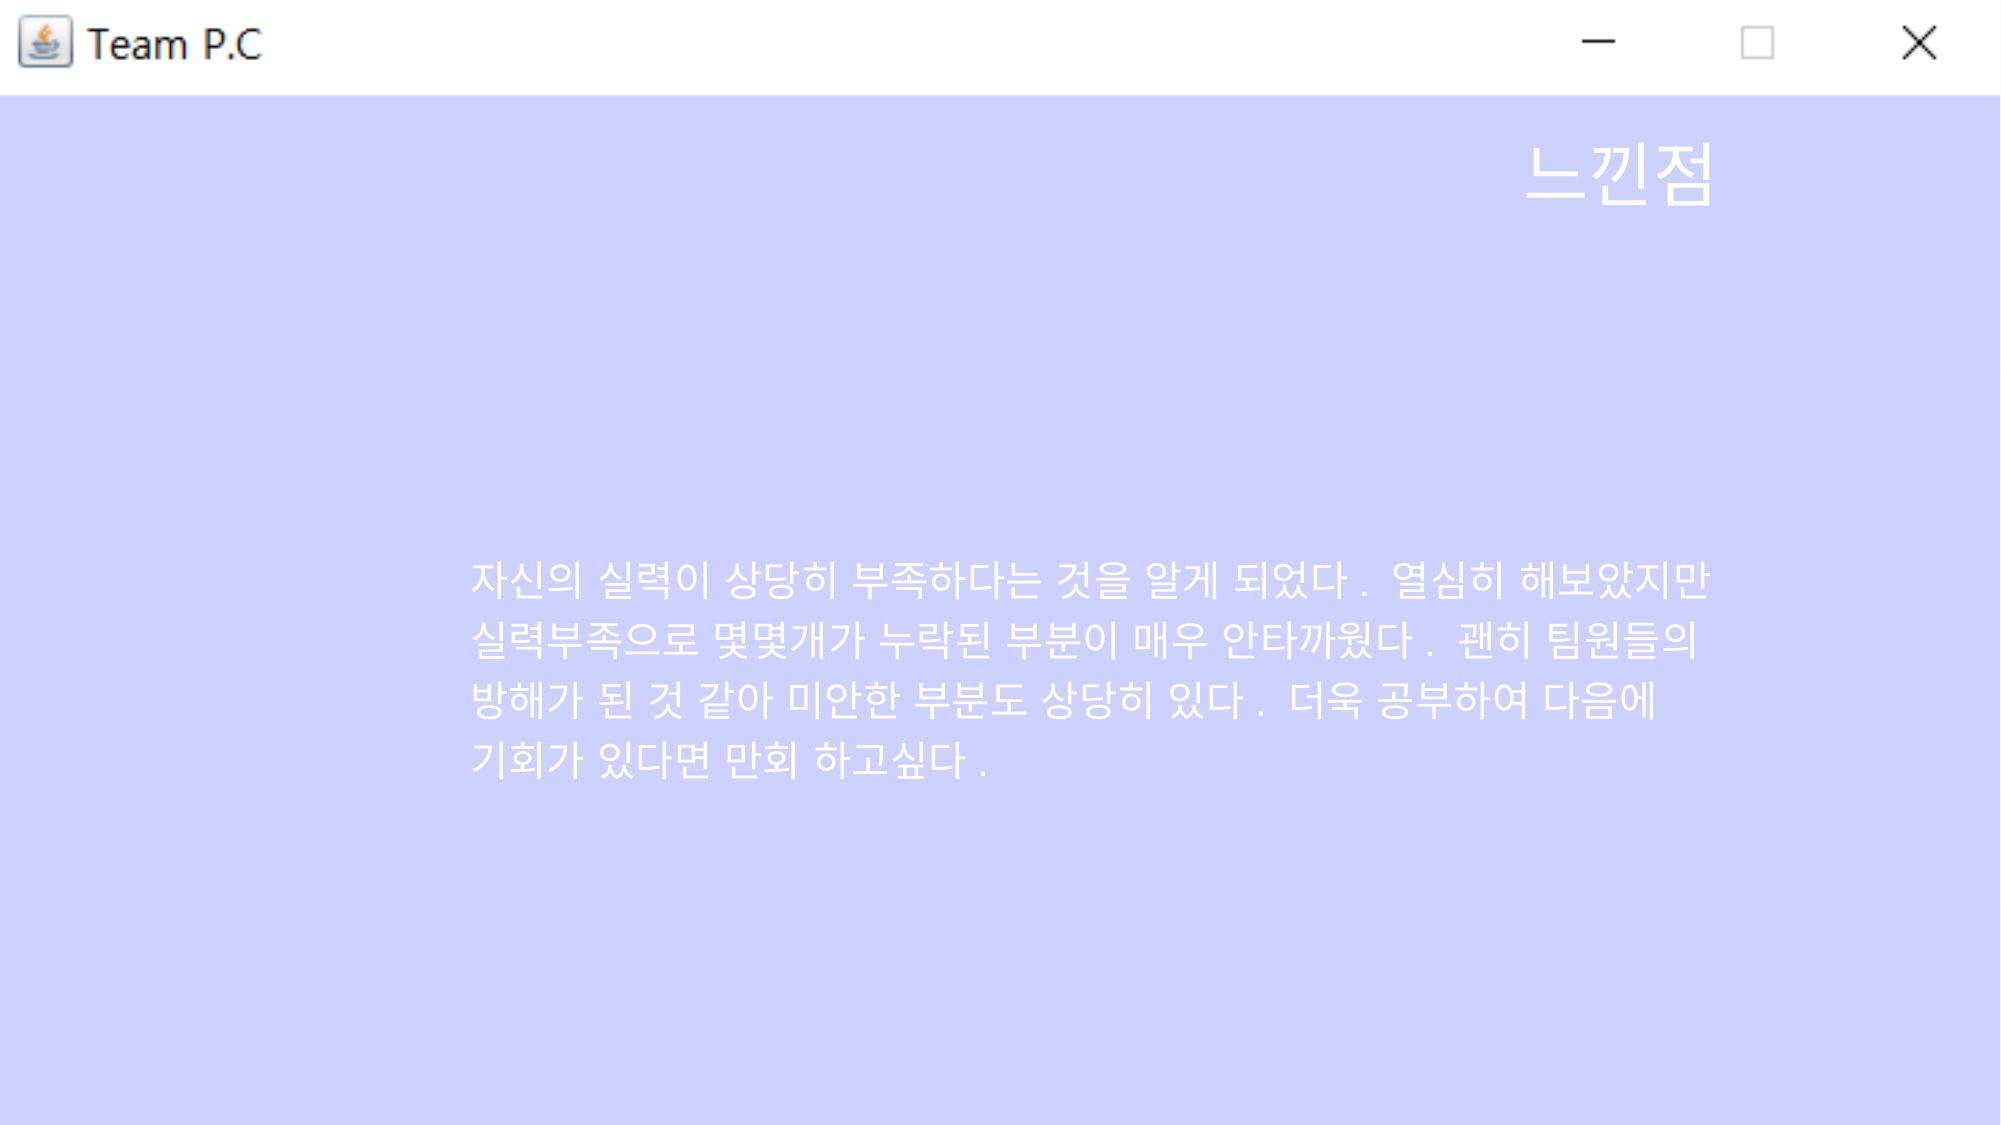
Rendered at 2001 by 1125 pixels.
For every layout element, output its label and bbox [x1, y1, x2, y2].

text_box [0, 0, 2000, 1125]
